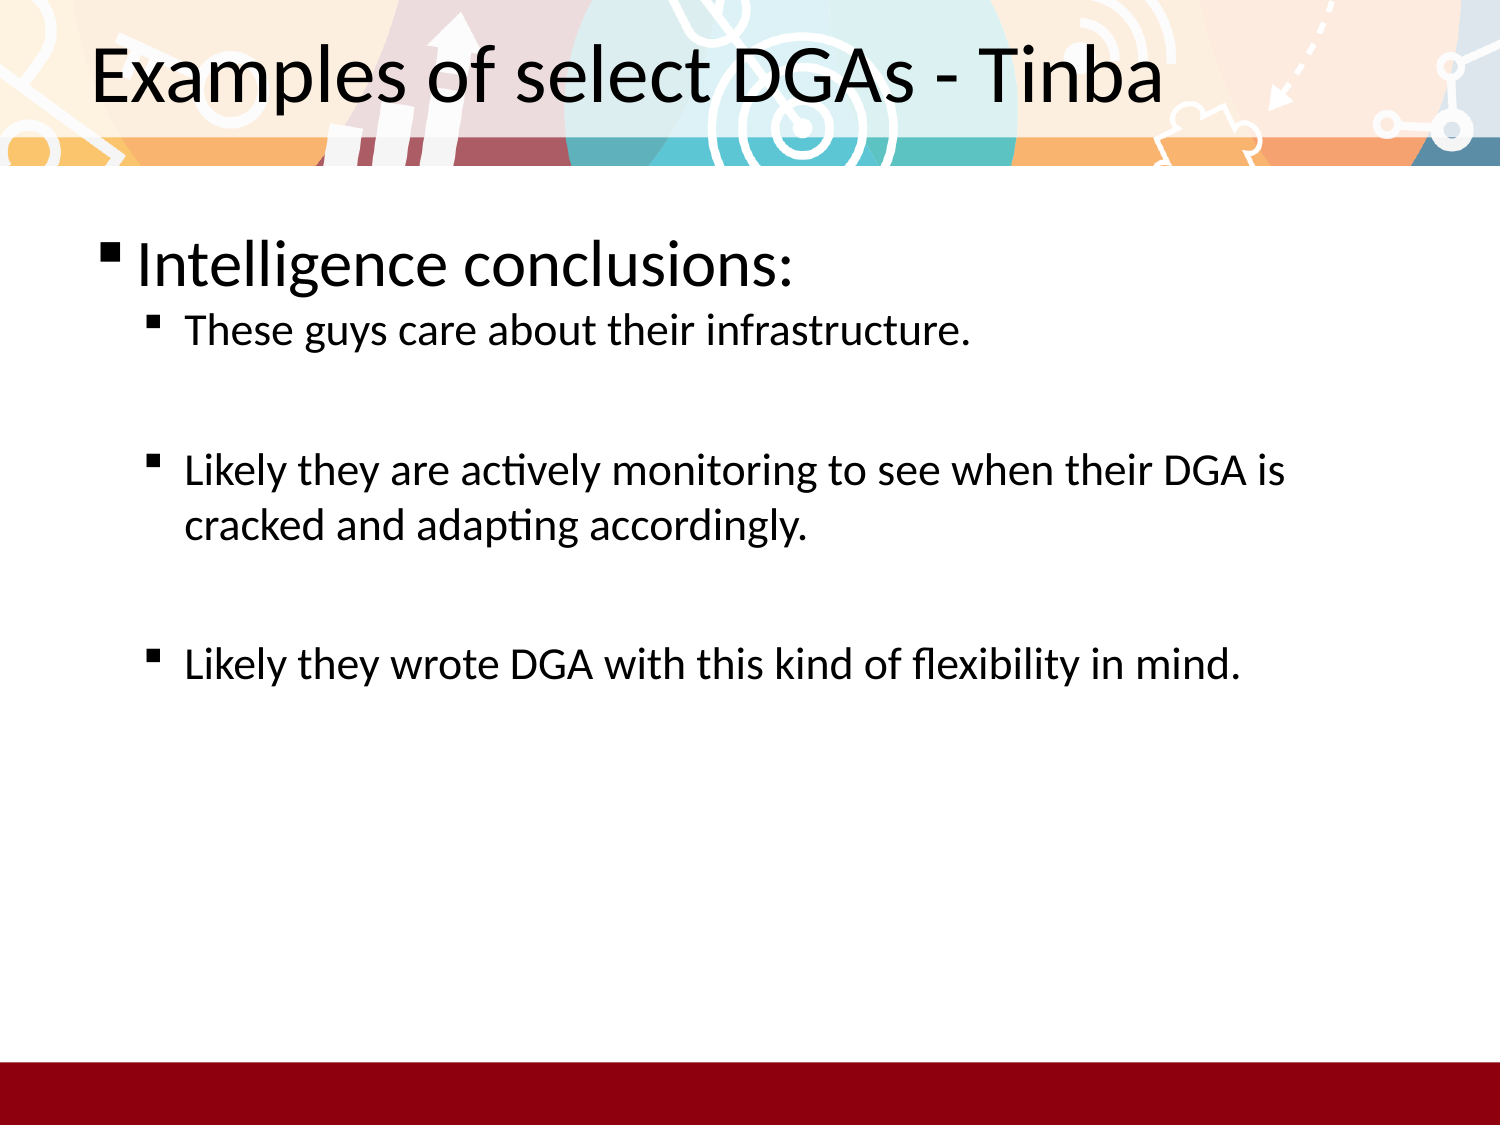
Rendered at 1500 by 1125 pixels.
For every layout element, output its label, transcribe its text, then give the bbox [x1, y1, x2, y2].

title Examples of select DGAs - Tinba [75, 12, 1425, 125]
list Intelligence conclusions: These guys care about their infrastructure. Likely they are actively monitoring to see when their DGA is cracked and adapting accordingly. Likely they wrote DGA with this kind of flexibility in mind. [75, 212, 1425, 1005]
picture [0, 138, 1500, 166]
